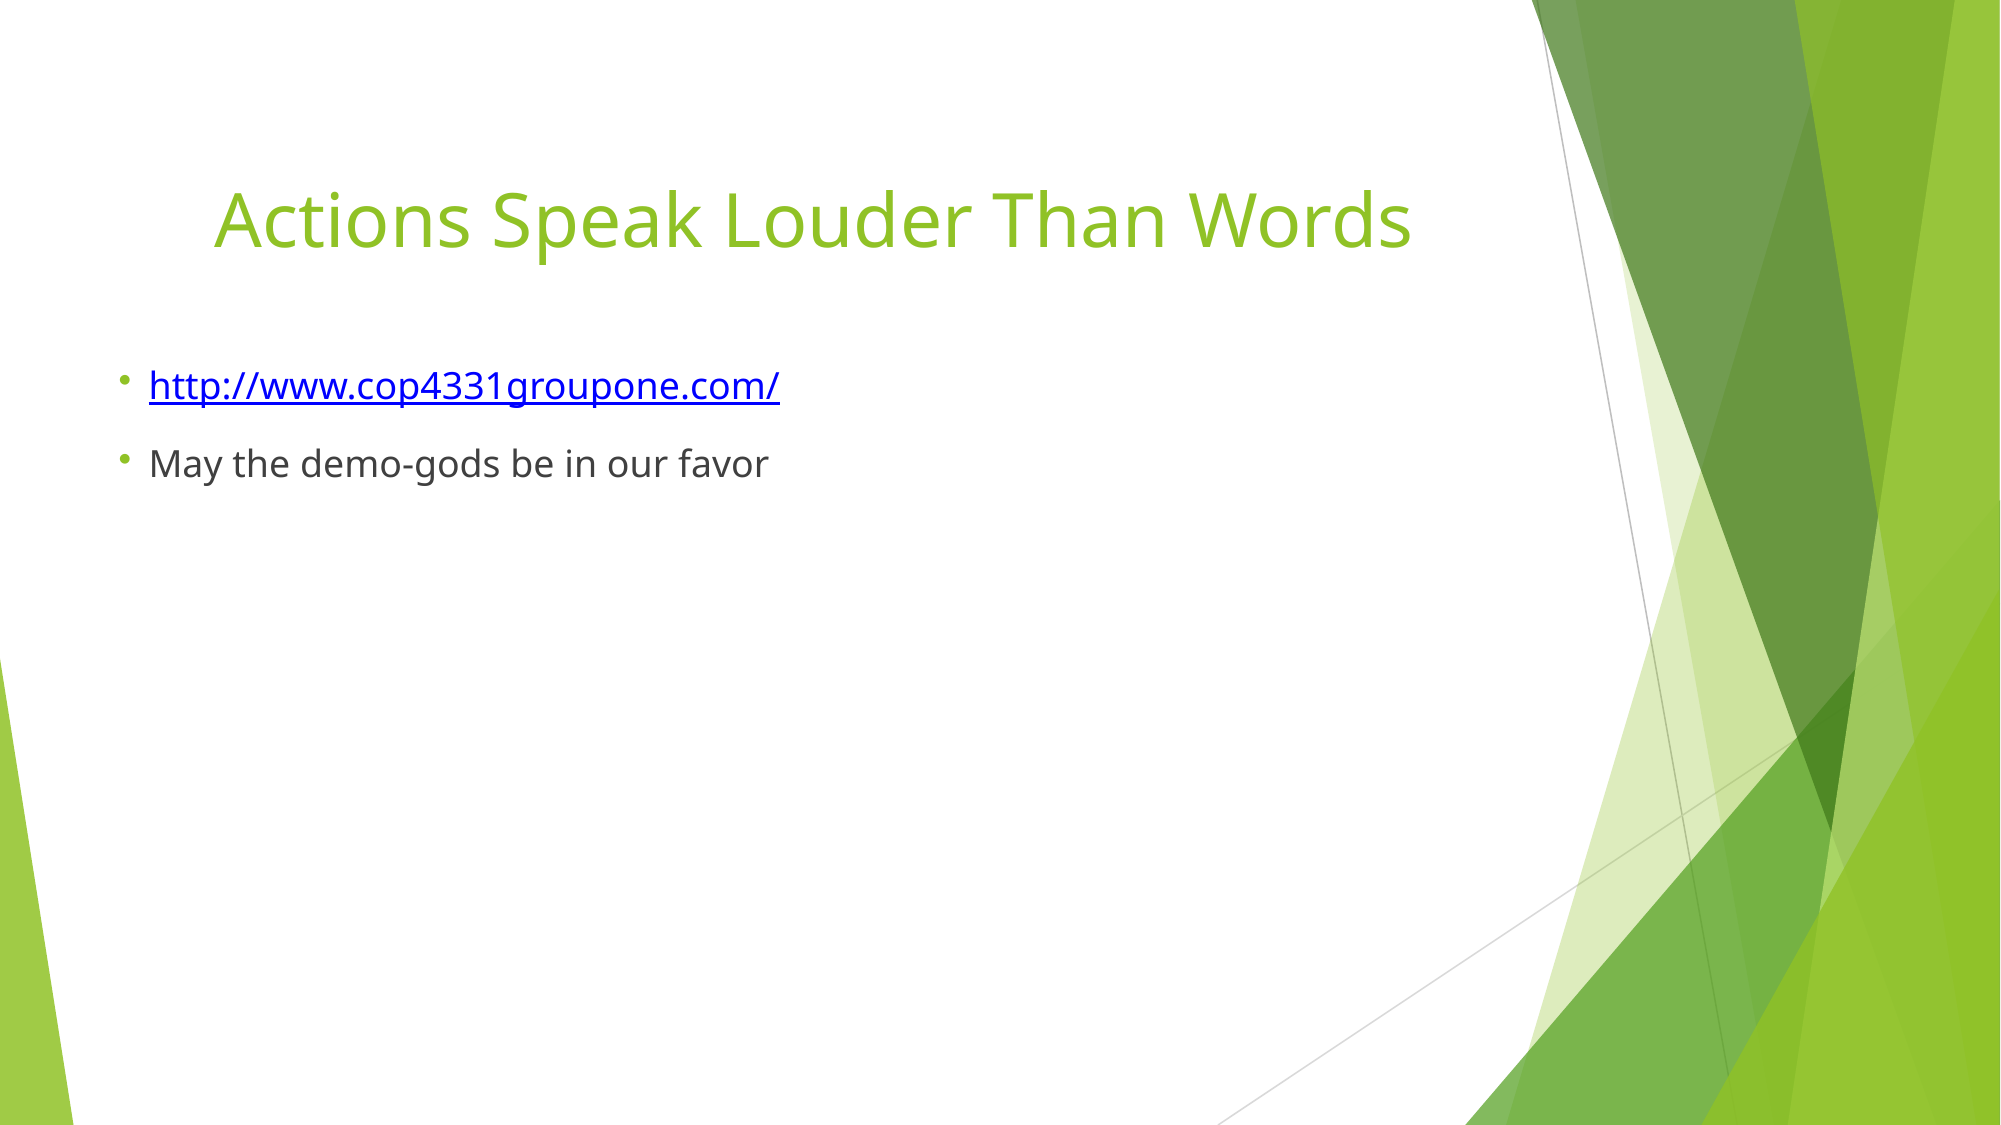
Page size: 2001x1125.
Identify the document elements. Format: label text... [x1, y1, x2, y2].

list http://www.cop4331groupone.com/ May the demo-gods be in our favor [110, 353, 1522, 992]
title Actions Speak Louder Than Words [206, 52, 1798, 272]
